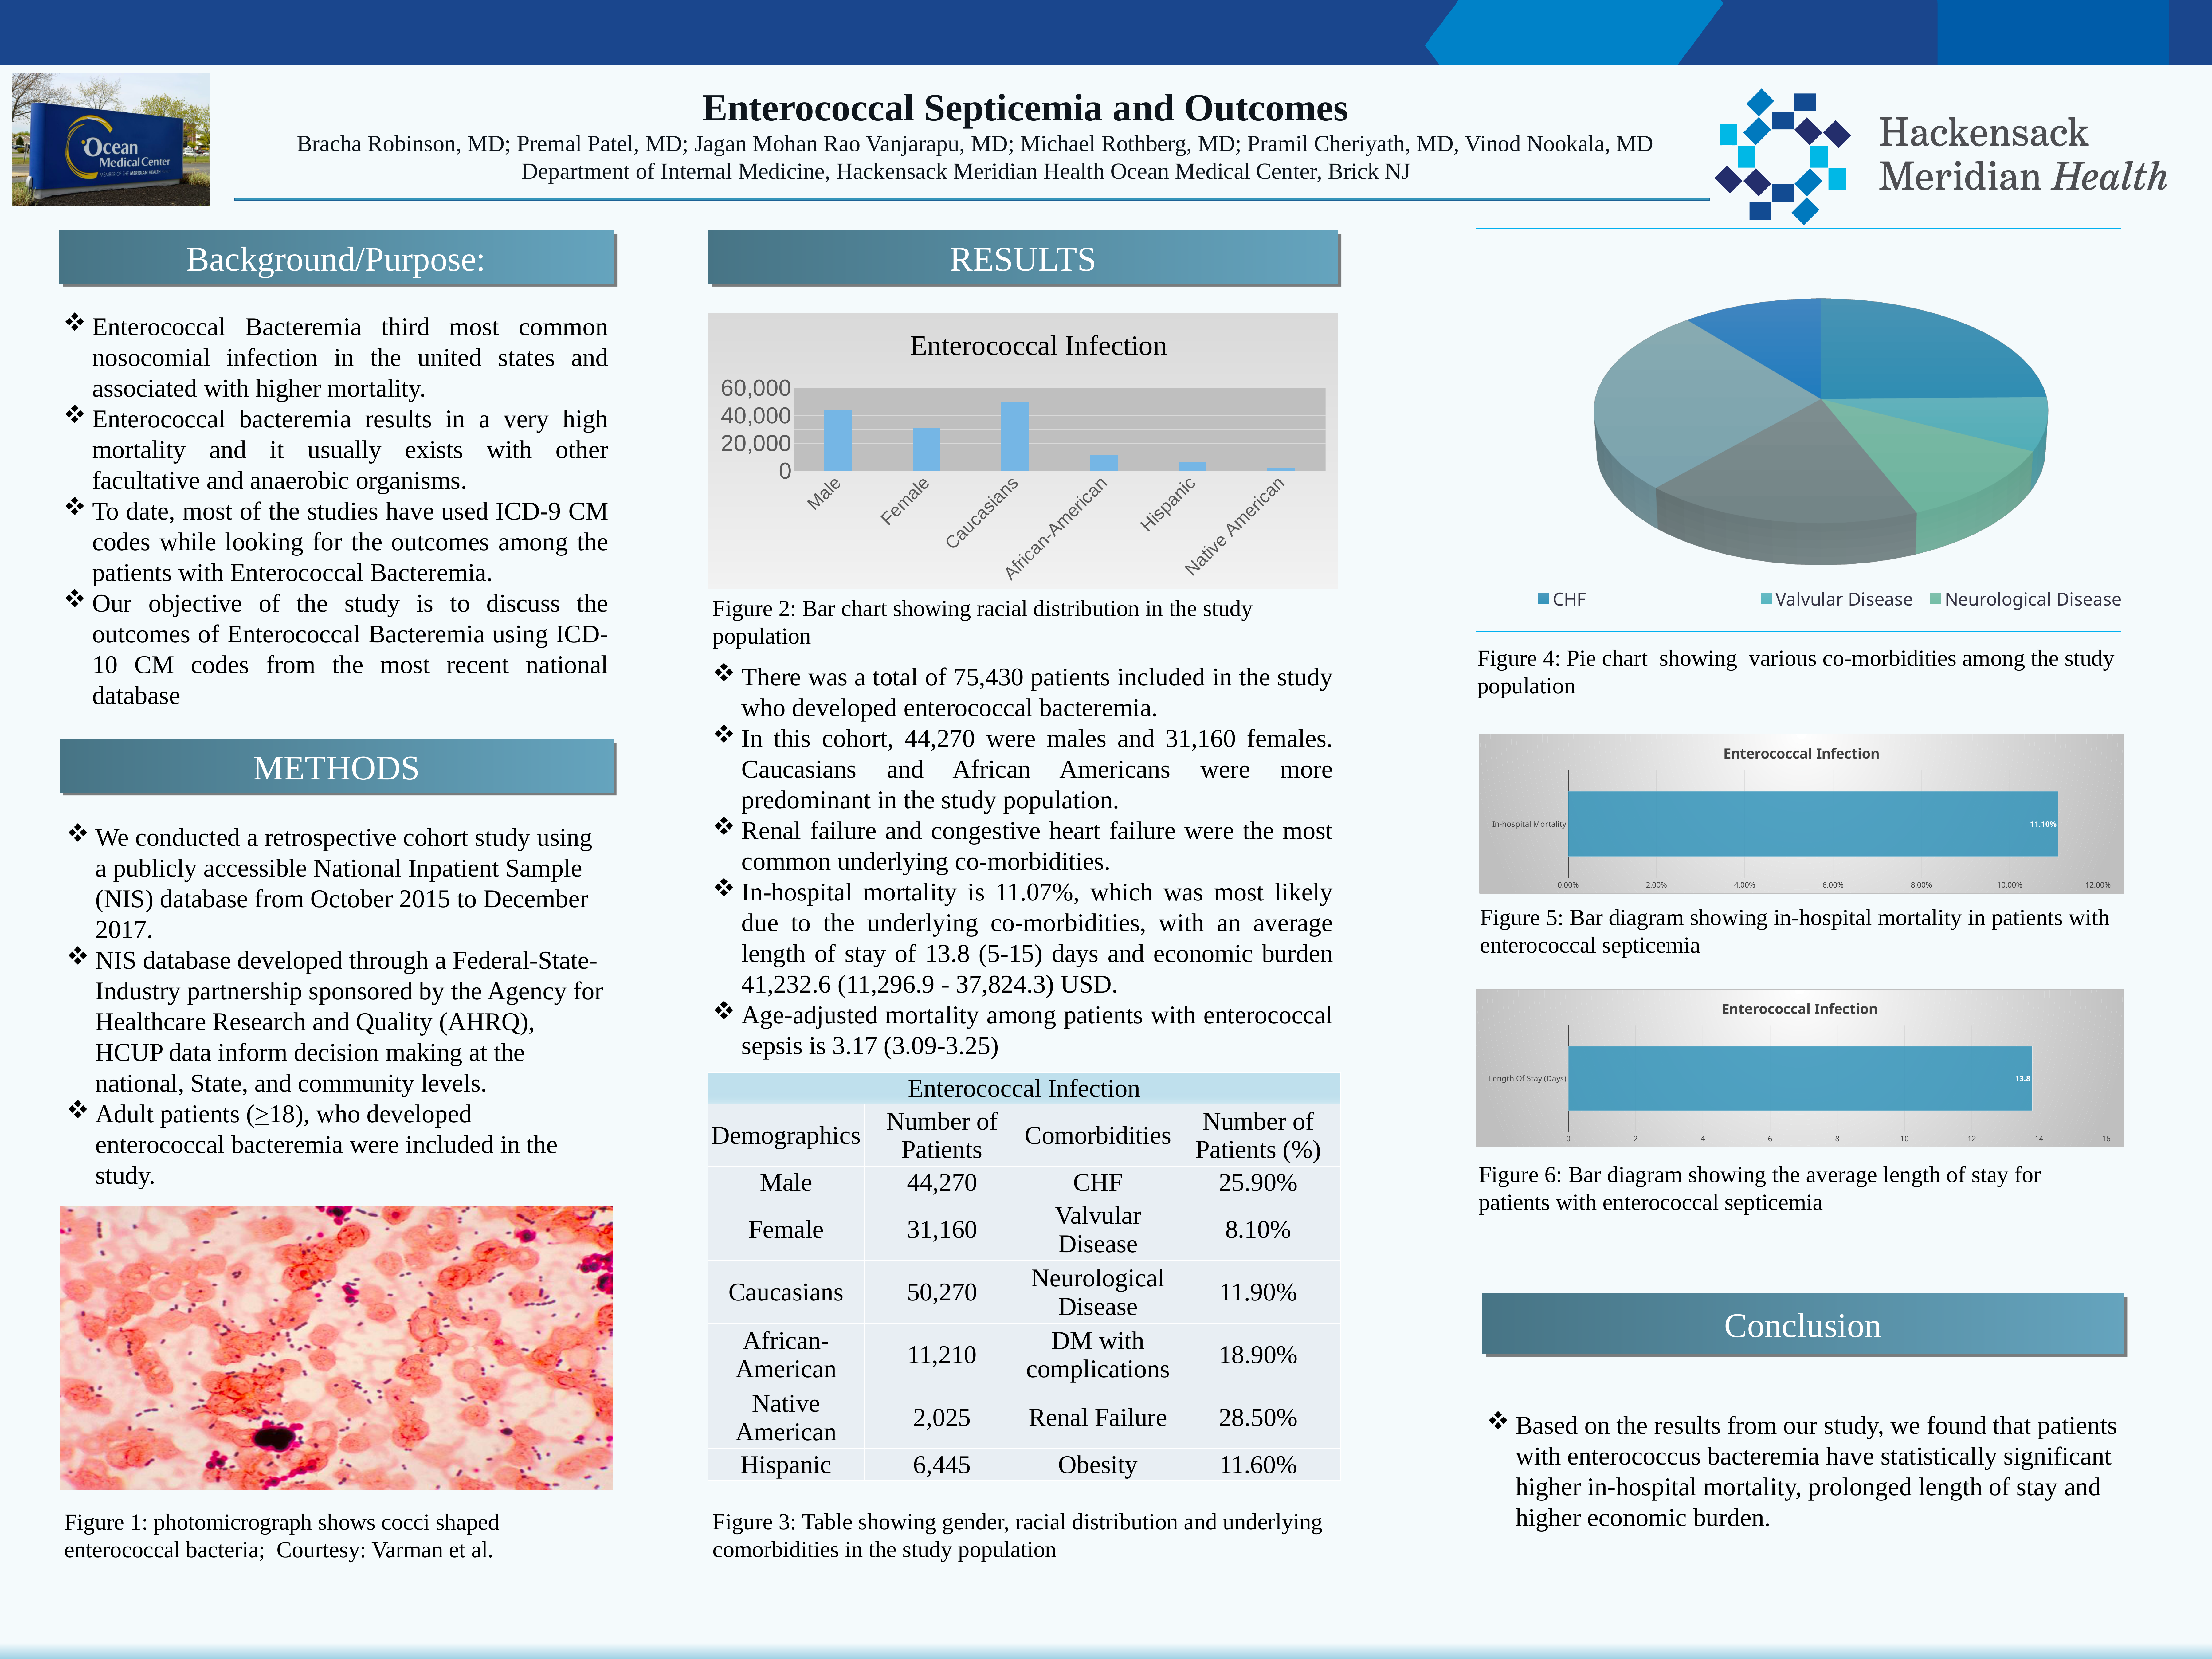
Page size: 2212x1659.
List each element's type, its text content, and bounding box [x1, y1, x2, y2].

table_cell 11,210 [865, 1324, 1020, 1386]
text_box Figure 3: Table showing gender, racial distribution and underlying comorbidities in the study population [708, 1504, 1338, 1564]
text_box Enterococcal Septicemia and Outcomes Bracha Robinson, MD; Premal Patel, MD; Jagan Mohan Rao Vanjarapu, MD; Michael Rothberg, MD; Pramil Cheriyath, MD, Vinod Nookala, MD Department of Internal Medicine, Hackensack Meridian Health Ocean Medical Center, Brick NJ [255, 78, 1709, 187]
text_box We conducted a retrospective cohort study using a publicly accessible National Inpatient Sample (NIS) database from October 2015 to December 2017. NIS database developed through a Federal-State-Industry partnership sponsored by the Agency for Healthcare Research and Quality (AHRQ), HCUP data inform decision making at the national, State, and community levels. Adult patients (>18), who developed enterococcal bacteremia were included in the study. [60, 817, 614, 1193]
table_cell Neurological Disease [1020, 1261, 1176, 1323]
chart [1479, 734, 2124, 894]
table_cell 31,160 [865, 1198, 1020, 1260]
chart [708, 313, 1338, 589]
text_box Enterococcal Bacteremia third most common nosocomial infection in the united states and associated with higher mortality. Enterococcal bacteremia results in a very high mortality and it usually exists with other facultative and anaerobic organisms. To date, most of the studies have used ICD-9 CM codes while looking for the outcomes among the patients with Enterococcal Bacteremia. Our objective of the study is to discuss the outcomes of Enterococcal Bacteremia using ICD-10 CM codes from the most recent national database [59, 307, 614, 712]
table_cell Native American [708, 1386, 864, 1448]
table_cell 28.50% [1176, 1386, 1340, 1448]
table_cell Renal Failure [1020, 1386, 1176, 1448]
text_box RESULTS [708, 230, 1338, 284]
text_box Figure 4: Pie chart showing various co-morbidities among the study population [1473, 674, 2121, 700]
table_cell 44,270 [865, 1167, 1020, 1198]
table_cell Male [708, 1167, 864, 1198]
picture [60, 1206, 613, 1490]
text_box Figure 6: Bar diagram showing the average length of stay for patients with enterococcal septicemia [1474, 1157, 2123, 1217]
text_box There was a total of 75,430 patients included in the study who developed enterococcal bacteremia. In this cohort, 44,270 were males and 31,160 females. Caucasians and African Americans were more predominant in the study population. Renal failure and congestive heart failure were the most common underlying co-morbidities. In-hospital mortality is 11.07%, which was most likely due to the underlying co-morbidities, with an average length of stay of 13.8 (5-15) days and economic burden 41,232.6 (11,296.9 - 37,824.3) USD. Age-adjusted mortality among patients with enterococcal sepsis is 3.17 (3.09-3.25) [708, 658, 1338, 1062]
picture [12, 73, 210, 206]
text_box Conclusion [1482, 1293, 2124, 1354]
text_box [234, 198, 1710, 201]
table_cell 50,270 [865, 1261, 1020, 1323]
table_cell 18.90% [1176, 1324, 1340, 1386]
text_box Figure 2: Bar chart showing racial distribution in the study population [708, 590, 1335, 651]
table_cell 8.10% [1176, 1198, 1340, 1260]
table_cell Number of Patients [865, 1104, 1020, 1166]
table_cell Number of Patients (%) [1176, 1104, 1340, 1166]
table_cell Female [708, 1198, 864, 1260]
table_header Enterococcal Infection [708, 1073, 1340, 1104]
text_box Based on the results from our study, we found that patients with enterococcus bacteremia have statistically significant higher in-hospital mortality, prolonged length of stay and higher economic burden. [1482, 1406, 2124, 1534]
table_cell Valvular Disease [1020, 1198, 1176, 1260]
table_cell Demographics [708, 1104, 864, 1166]
table_cell 2,025 [865, 1386, 1020, 1448]
table_cell 25.90% [1176, 1167, 1340, 1198]
table_cell 11.60% [1176, 1449, 1340, 1480]
table_cell Hispanic [708, 1449, 864, 1480]
table_cell CHF [1020, 1167, 1176, 1198]
table_cell 6,445 [865, 1449, 1020, 1480]
chart [1433, 260, 2190, 674]
text_box Figure 1: photomicrograph shows cocci shaped enterococcal bacteria; Courtesy: Varman et al. [60, 1504, 613, 1564]
text_box Figure 5: Bar diagram showing in-hospital mortality in patients with enterococcal septicemia [1476, 900, 2124, 960]
table_cell Caucasians [708, 1261, 864, 1323]
table_cell African-American [708, 1324, 864, 1386]
table_cell Comorbidities [1020, 1104, 1176, 1166]
chart [1476, 989, 2124, 1147]
text_box METHODS [60, 739, 614, 793]
table_cell Obesity [1020, 1449, 1176, 1480]
text_box [1476, 228, 2121, 260]
text_box Background/Purpose: [59, 230, 614, 284]
table_cell DM with complications [1020, 1324, 1176, 1386]
table_cell 11.90% [1176, 1261, 1340, 1323]
